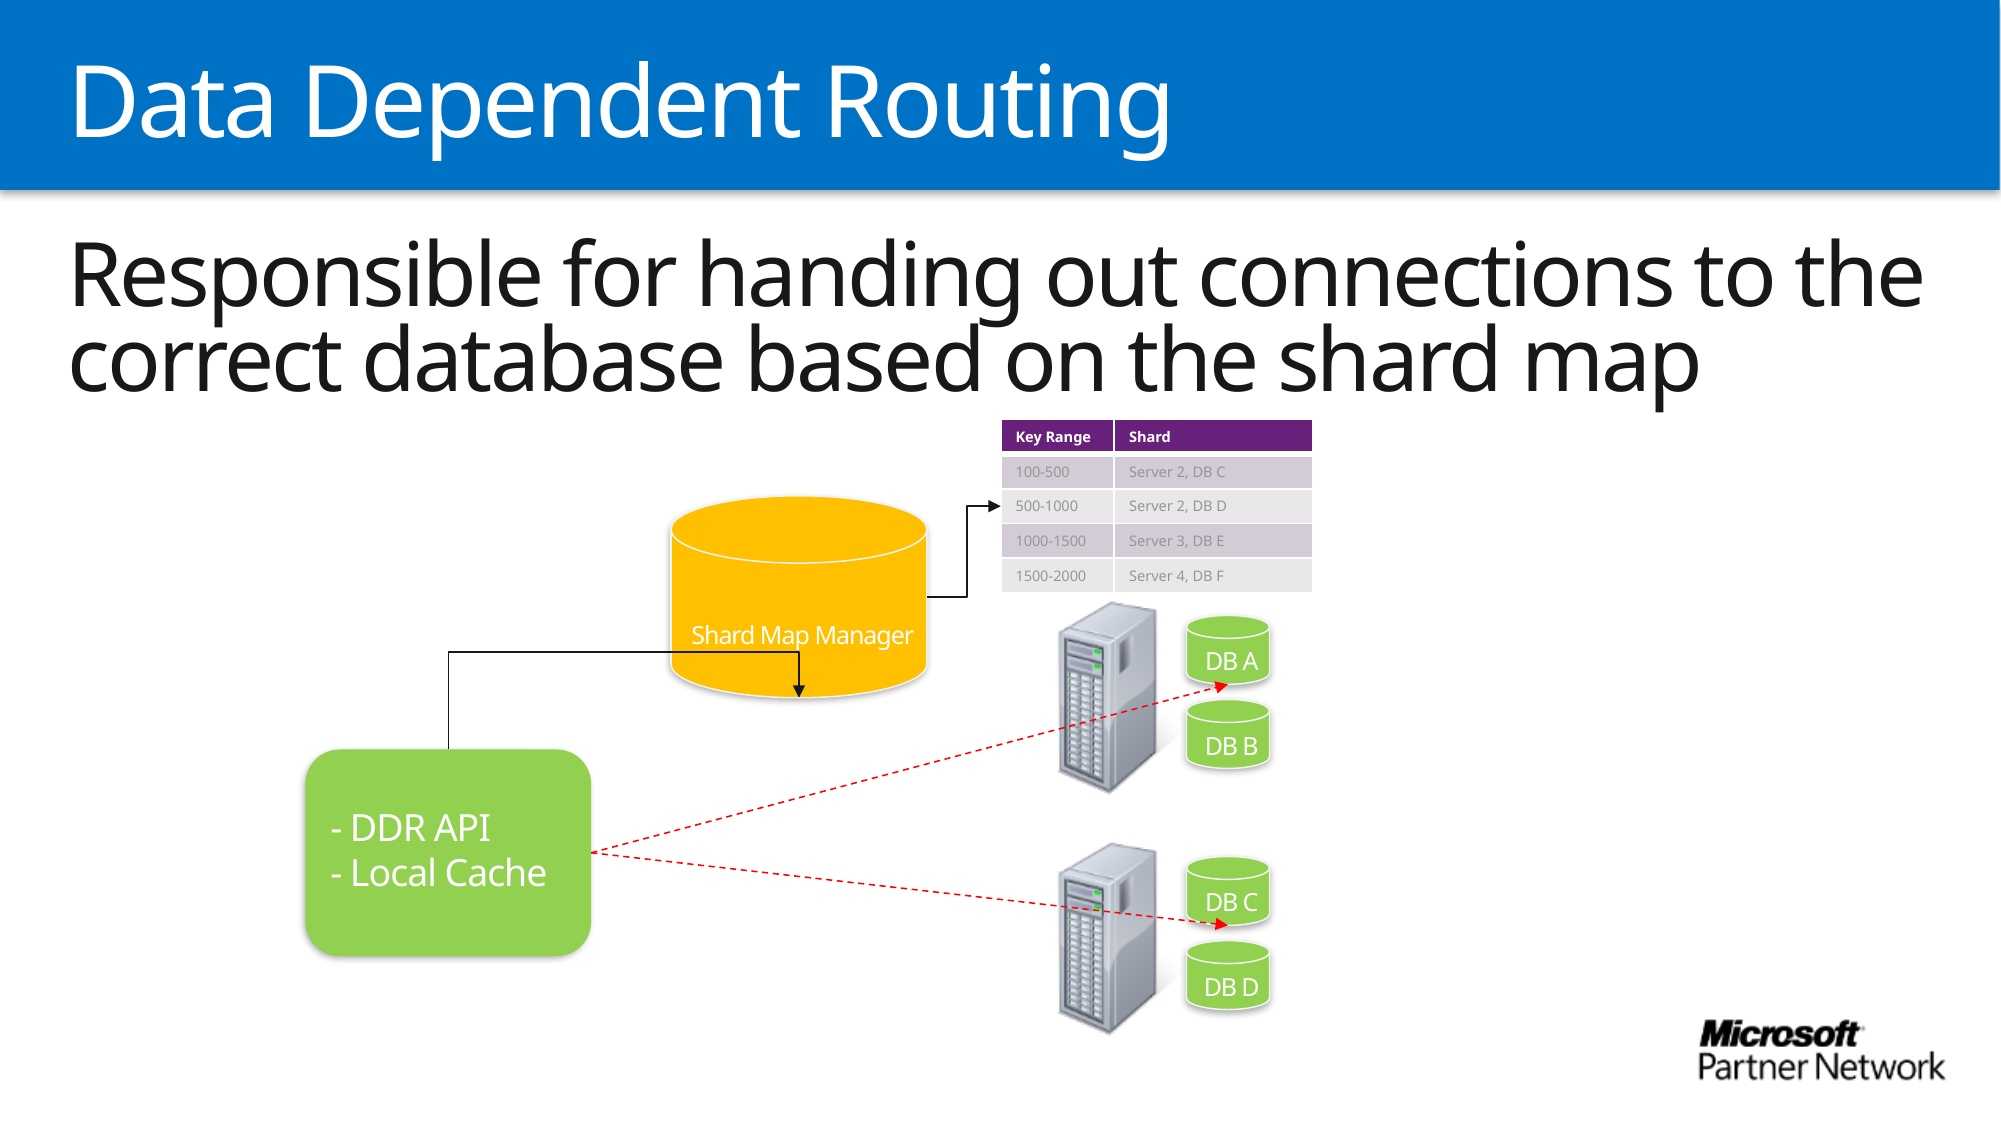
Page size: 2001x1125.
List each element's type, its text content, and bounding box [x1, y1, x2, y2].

table_cell Server 3, DB E [1115, 524, 1312, 557]
text_box DB B [1199, 698, 1271, 770]
text_box DB C [1199, 855, 1271, 927]
list Responsible for handing out connections to the correct database based on the shard map [67, 238, 1934, 411]
text_box Shard Map Manager [670, 495, 928, 648]
picture [1041, 596, 1195, 801]
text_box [590, 852, 1187, 892]
table_header Shard [1115, 420, 1312, 451]
text_box DB D [1199, 939, 1271, 1011]
table_cell Server 2, DB C [1115, 457, 1312, 488]
title Data Dependent Routing [67, 51, 1897, 161]
picture [1683, 1004, 1964, 1098]
table_cell Server 4, DB F [1115, 559, 1312, 592]
table_cell 1000-1500 [1006, 524, 1113, 557]
table_cell 1500-2000 [1006, 559, 1113, 592]
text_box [483, 561, 637, 785]
table_header Key Range [1002, 420, 1113, 451]
table_cell 100-500 [1002, 457, 1113, 488]
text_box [926, 500, 1001, 598]
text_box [590, 649, 1187, 852]
table_cell Server 2, DB D [1115, 490, 1312, 523]
picture [1041, 837, 1195, 1042]
text_box DB A [1199, 614, 1271, 686]
table_cell 500-1000 [1002, 490, 1113, 523]
text_box - DDR API - Local Cache [304, 748, 592, 957]
